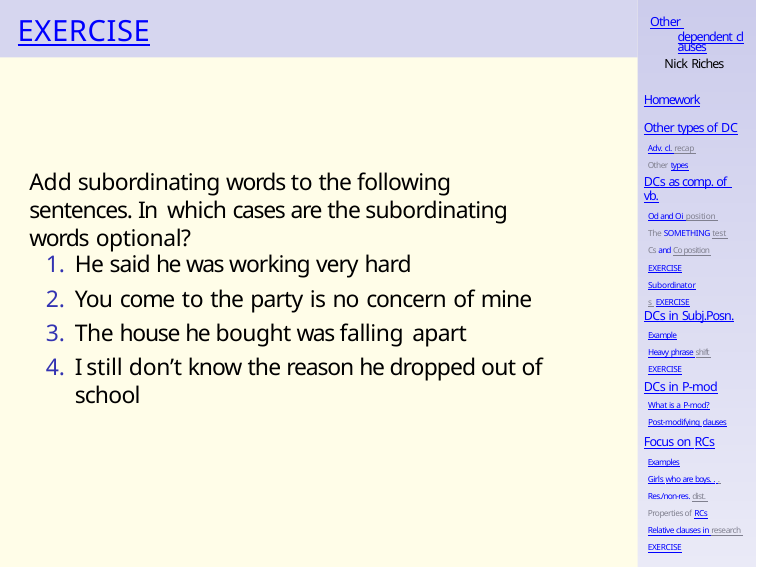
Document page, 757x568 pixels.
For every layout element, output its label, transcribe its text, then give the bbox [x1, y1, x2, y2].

text_box What is a P-mod? Post-modifying clauses [646, 400, 735, 428]
title EXERCISE [15, 9, 154, 108]
text_box Other dependent clauses [648, 13, 746, 46]
text_box He said he was working very hard You come to the party is no concern of mine The house he bought was falling apart I still don’t know the reason he dropped out of school [43, 240, 590, 408]
text_box DCs as comp. of vb. Od and Oi position The SOMETHING test Cs and Co position EXERCISE Subordinators EXERCISE [641, 173, 740, 296]
text_box [0, 0, 638, 58]
picture [637, 0, 756, 567]
text_box Add subordinating words to the following sentences. In which cases are the subordinating words optional? [27, 165, 555, 251]
text_box DCs in Subj.Posn. Example Heavy phrase shift EXERCISE [641, 296, 747, 376]
text_box DCs in P-mod [641, 377, 726, 397]
text_box Nick Riches Homework Other types of DC Adv. cl. recap Other types [641, 53, 749, 172]
text_box Focus on RCs Examples Girls who are boys. . . Res./non-res. dist. Properties of RCs Relative clauses in research EXERCISE Homework 21 / 51 [641, 437, 751, 568]
